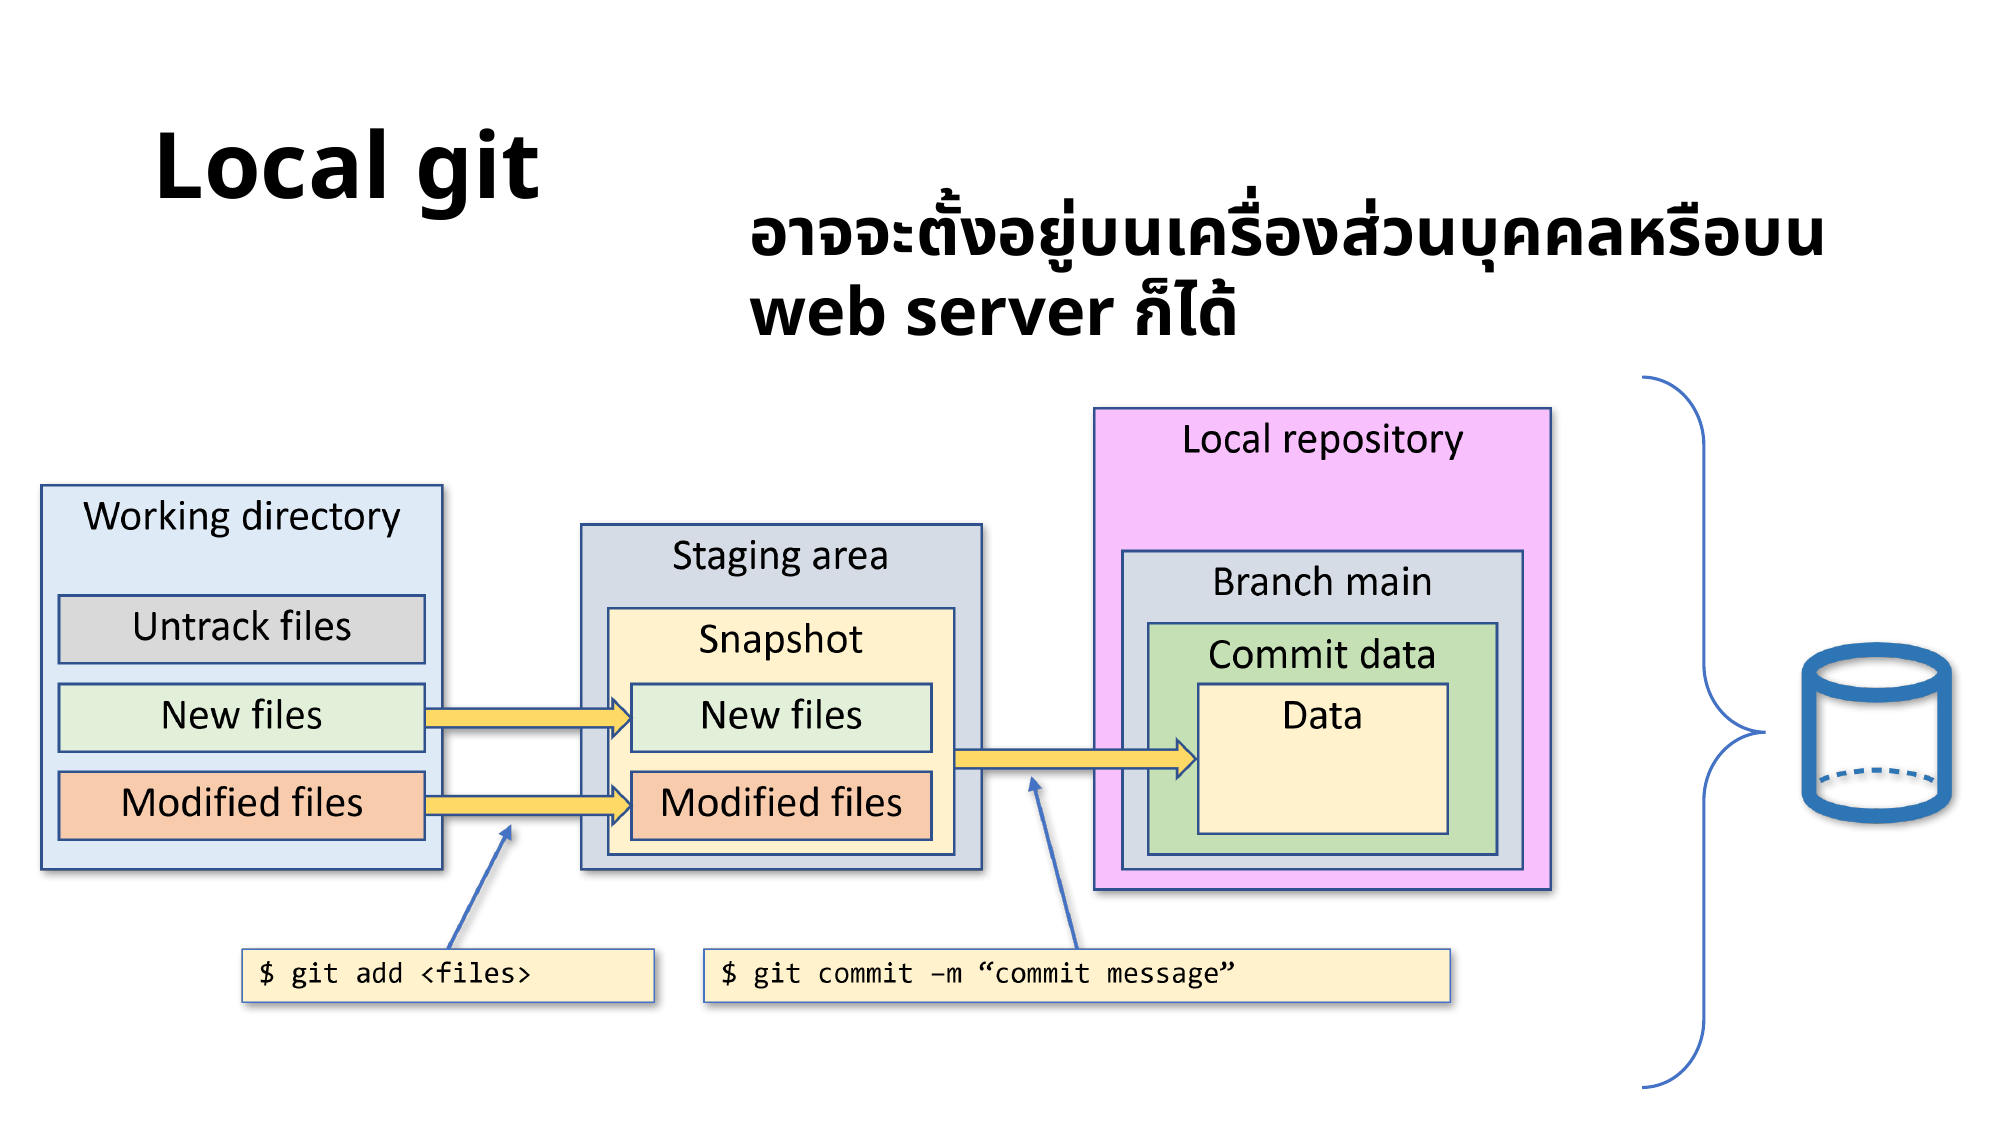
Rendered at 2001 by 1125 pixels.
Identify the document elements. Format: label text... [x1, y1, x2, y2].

picture [40, 398, 1552, 1007]
text_box อาจจะตั้งอยู่บนเครื่องส่วนบุคคลหรือบน web server ก็ได้ [734, 181, 1897, 356]
text_box [1642, 375, 1759, 1090]
picture [1759, 615, 1994, 850]
title Local git [137, 59, 1863, 278]
